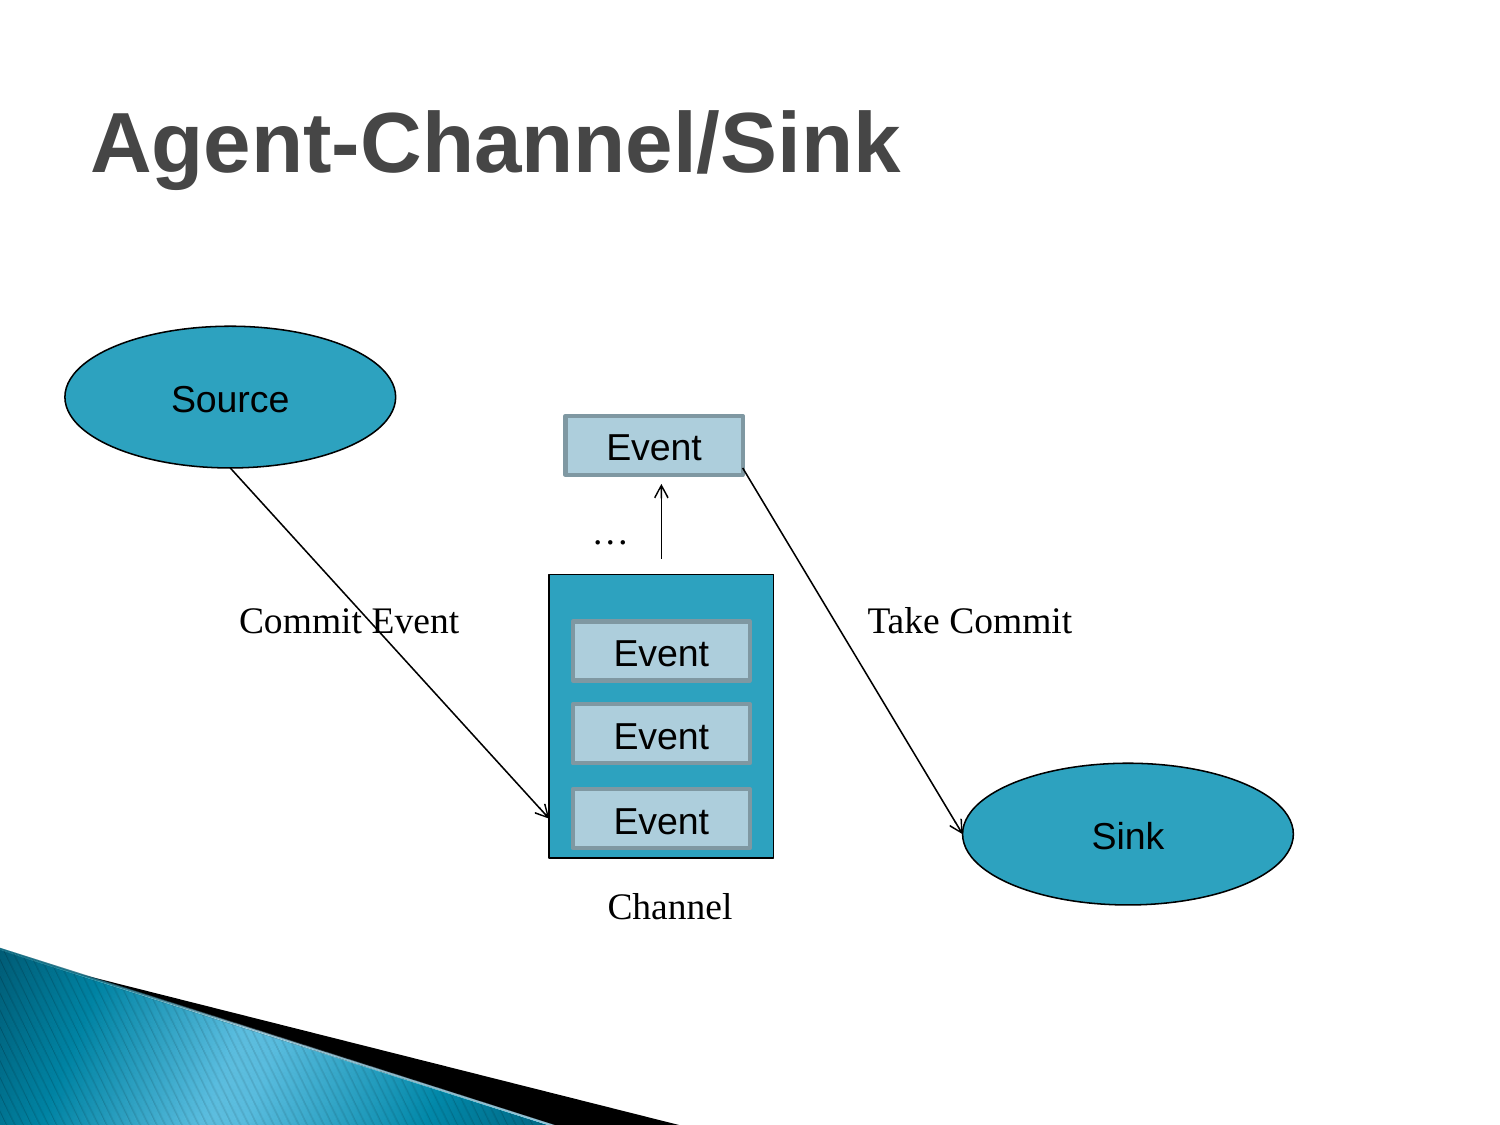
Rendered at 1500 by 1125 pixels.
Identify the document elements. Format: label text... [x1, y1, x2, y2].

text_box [742, 467, 963, 835]
picture [0, 946, 559, 1125]
text_box Source [64, 326, 396, 468]
text_box Event [563, 414, 745, 477]
text_box … [576, 499, 655, 560]
title Agent-Channel/Sink [75, 45, 1425, 233]
text_box Sink [963, 763, 1294, 905]
text_box Take Commit [967, 588, 1148, 649]
text_box Event [571, 702, 737, 765]
text_box Event [571, 619, 737, 683]
text_box [549, 574, 774, 858]
text_box Event [571, 787, 752, 850]
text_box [229, 467, 550, 819]
text_box Channel [592, 874, 774, 935]
